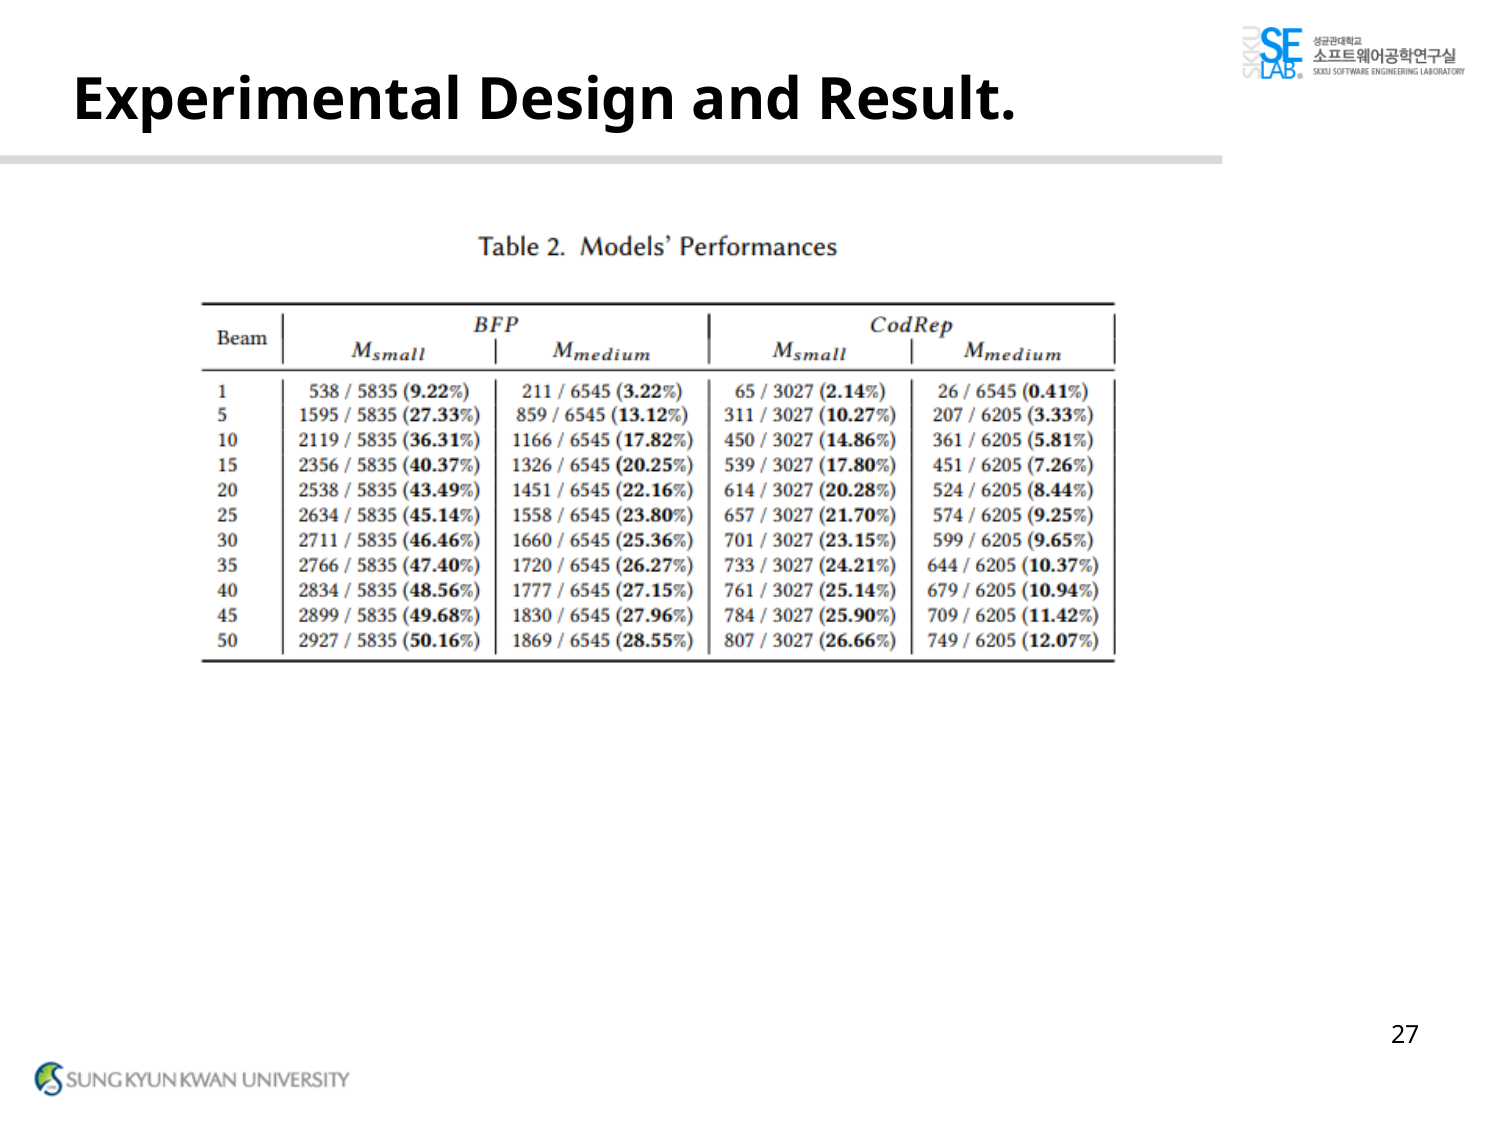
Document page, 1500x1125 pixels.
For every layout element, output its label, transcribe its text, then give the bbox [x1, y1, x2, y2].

slide_number 27 [1076, 1011, 1428, 1059]
title Experimental Design and Result. [64, 0, 1391, 194]
picture [1391, 0, 1500, 134]
picture [17, 1046, 366, 1110]
picture [72, 221, 1219, 691]
